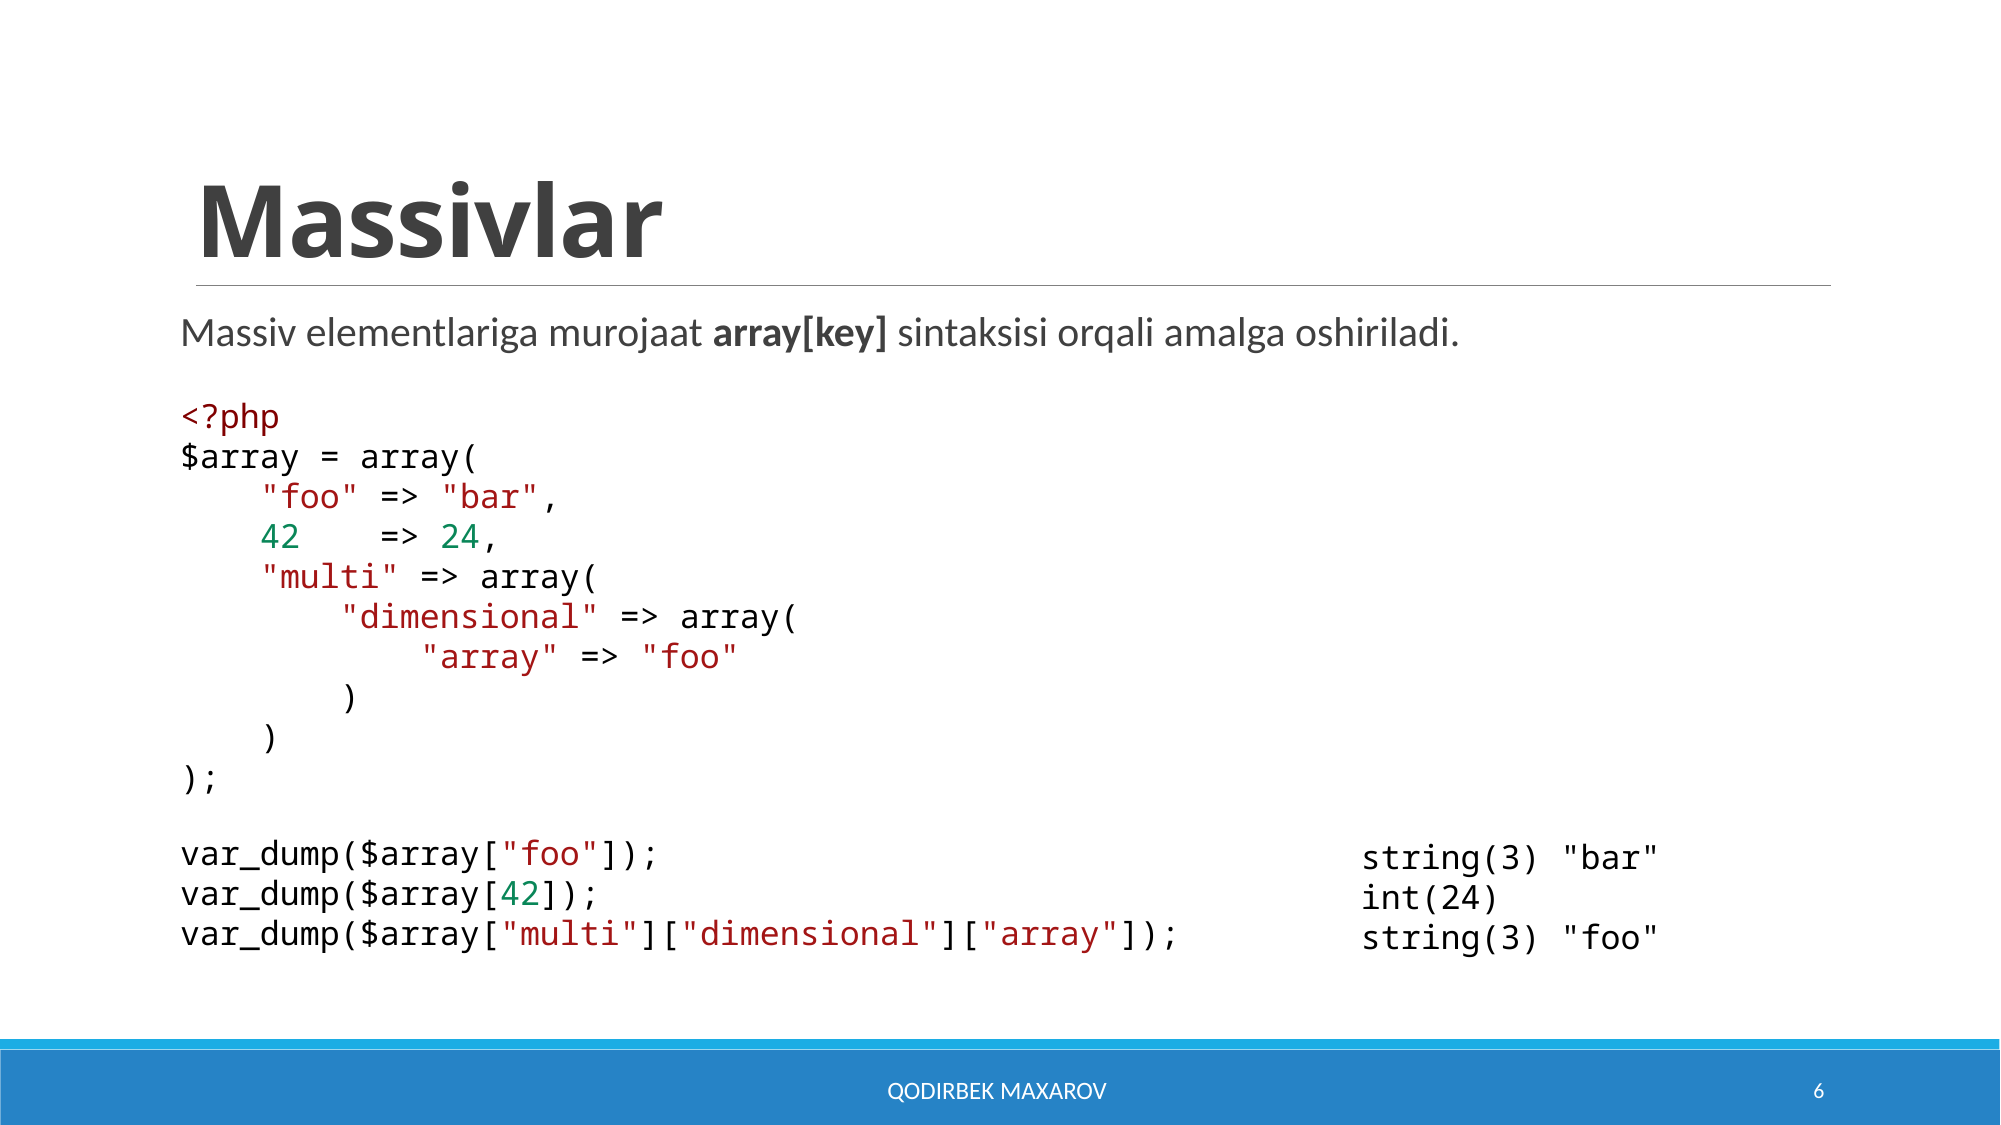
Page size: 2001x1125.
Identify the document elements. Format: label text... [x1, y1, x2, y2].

slide_number 6 [1624, 1059, 1840, 1120]
text_box string(3) "bar" int(24) string(3) "foo" [1346, 829, 1785, 964]
footer Qodirbek Maxarov [604, 1059, 1396, 1120]
title Massivlar [180, 47, 1830, 285]
list Massiv elementlariga murojaat array[key] sintaksisi orqali amalga oshiriladi. <?php $array = array( "foo" => "bar", 42 => 24, "multi" => array( "dimensional" => array( "array" => "foo" ) ) ); var_dump($array["foo"]); var_dump($array[42]); var_dump($array["multi"]["dimensional"]["array"]); [180, 302, 1830, 963]
